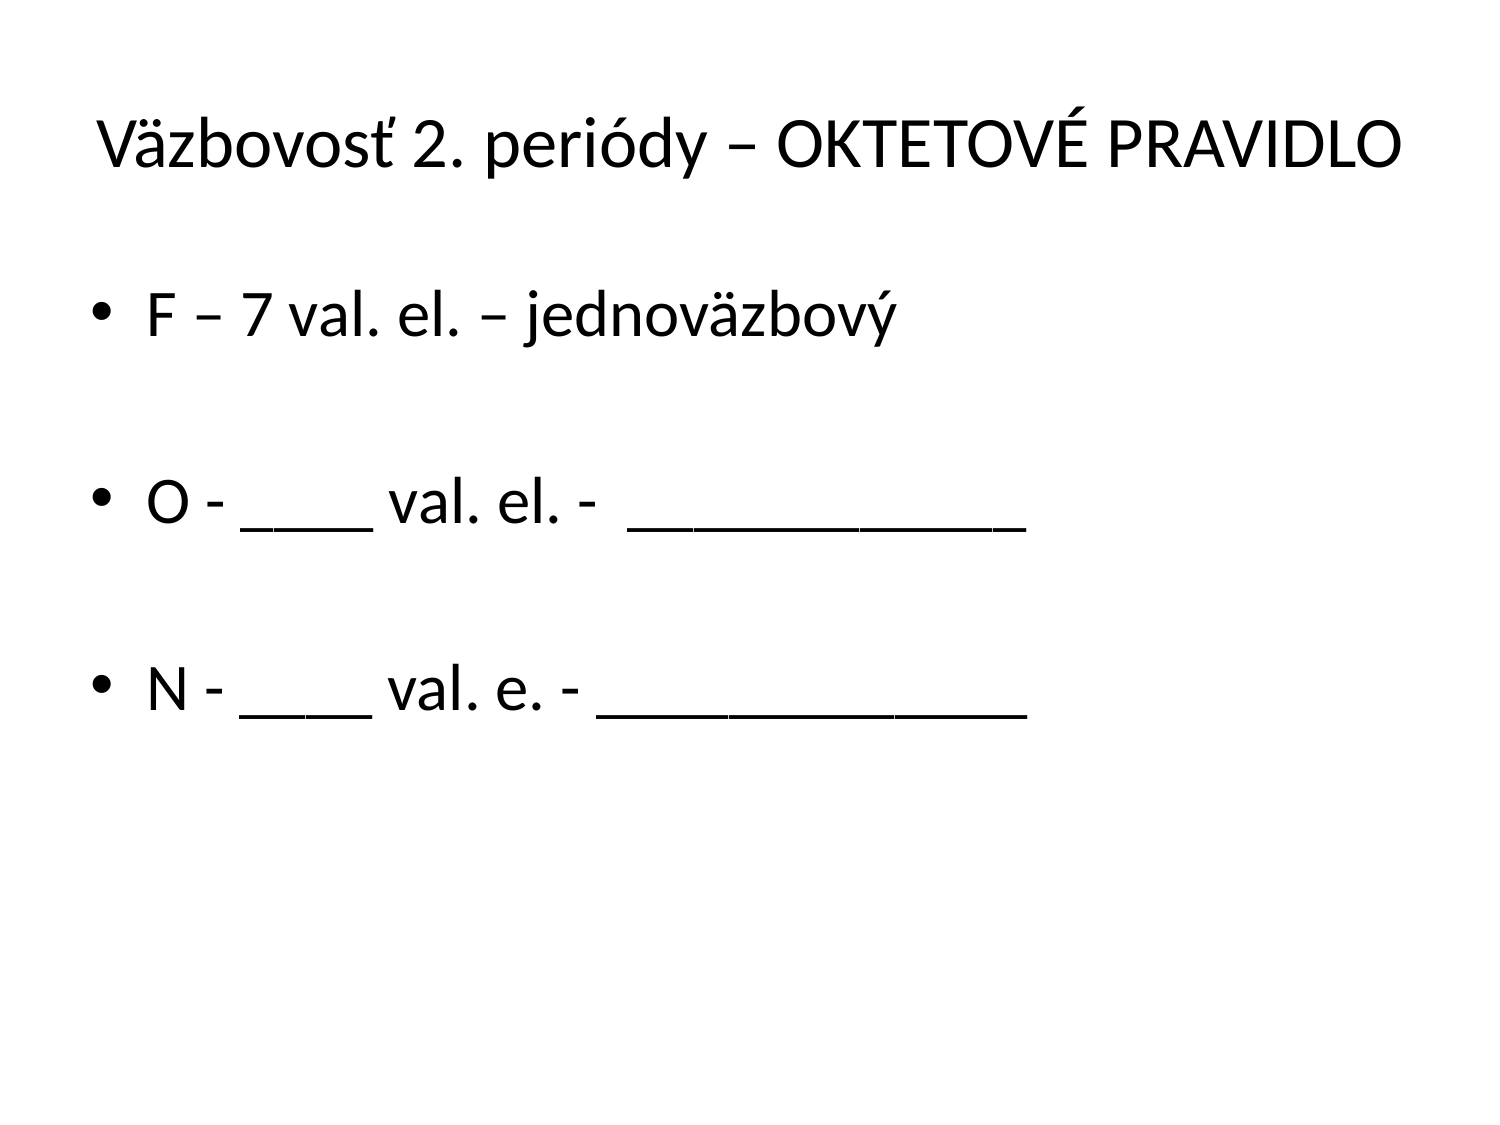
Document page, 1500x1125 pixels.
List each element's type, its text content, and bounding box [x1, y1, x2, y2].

title Väzbovosť 2. periódy – OKTETOVÉ PRAVIDLO [75, 45, 1425, 233]
list F – 7 val. el. – jednoväzbový O - ____ val. el. - ____________ N - ____ val. e. - _____________ [75, 262, 1425, 1005]
